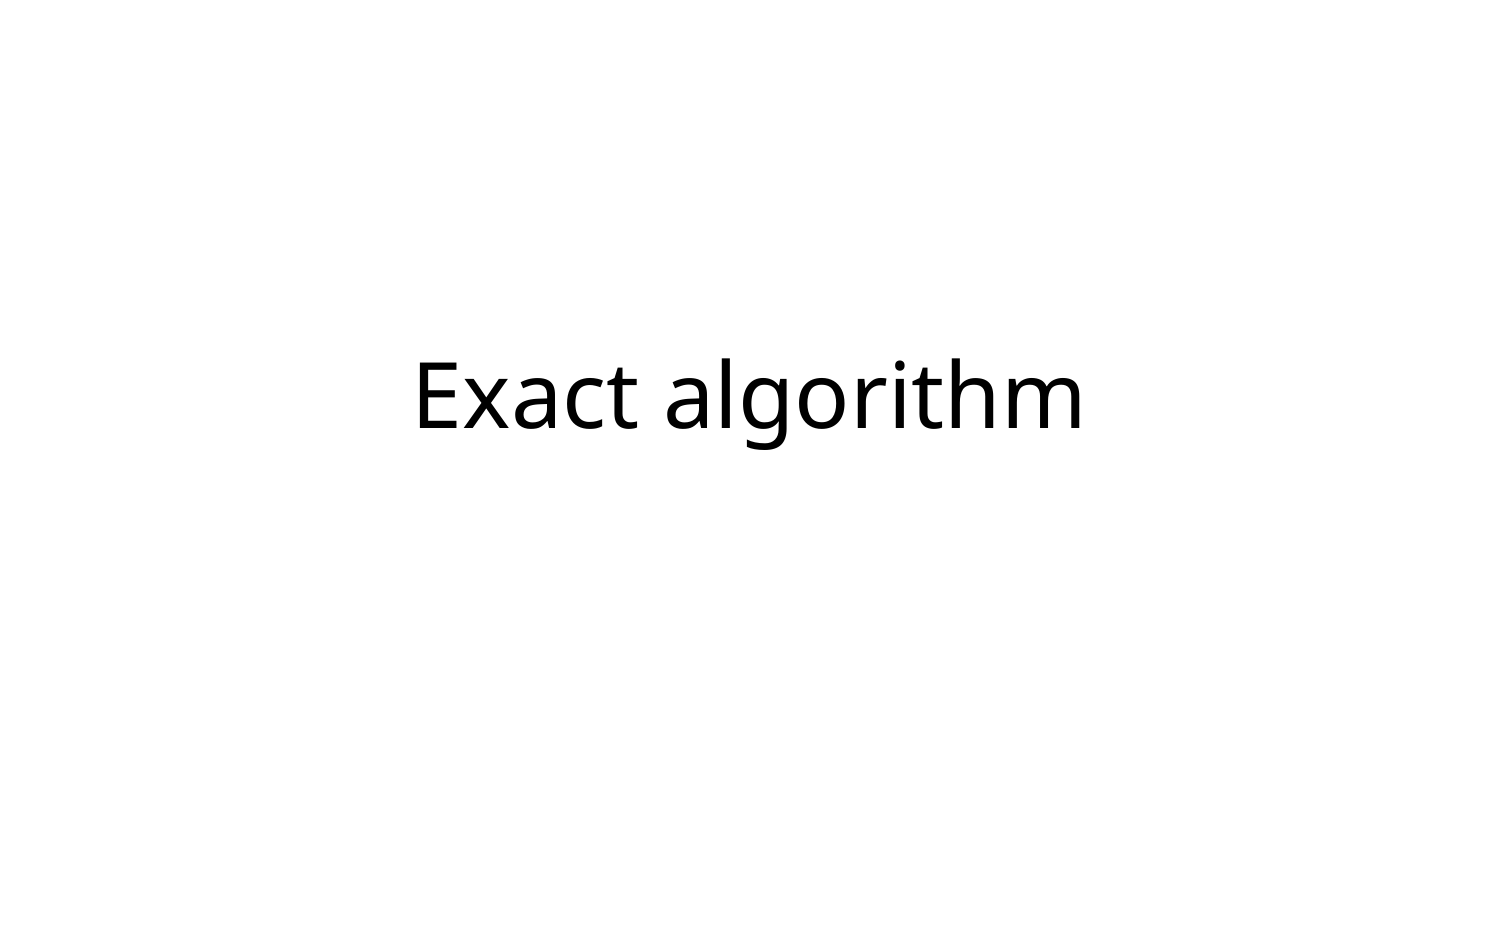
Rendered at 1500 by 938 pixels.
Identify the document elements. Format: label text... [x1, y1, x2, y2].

title Exact algorithm [112, 291, 1388, 493]
